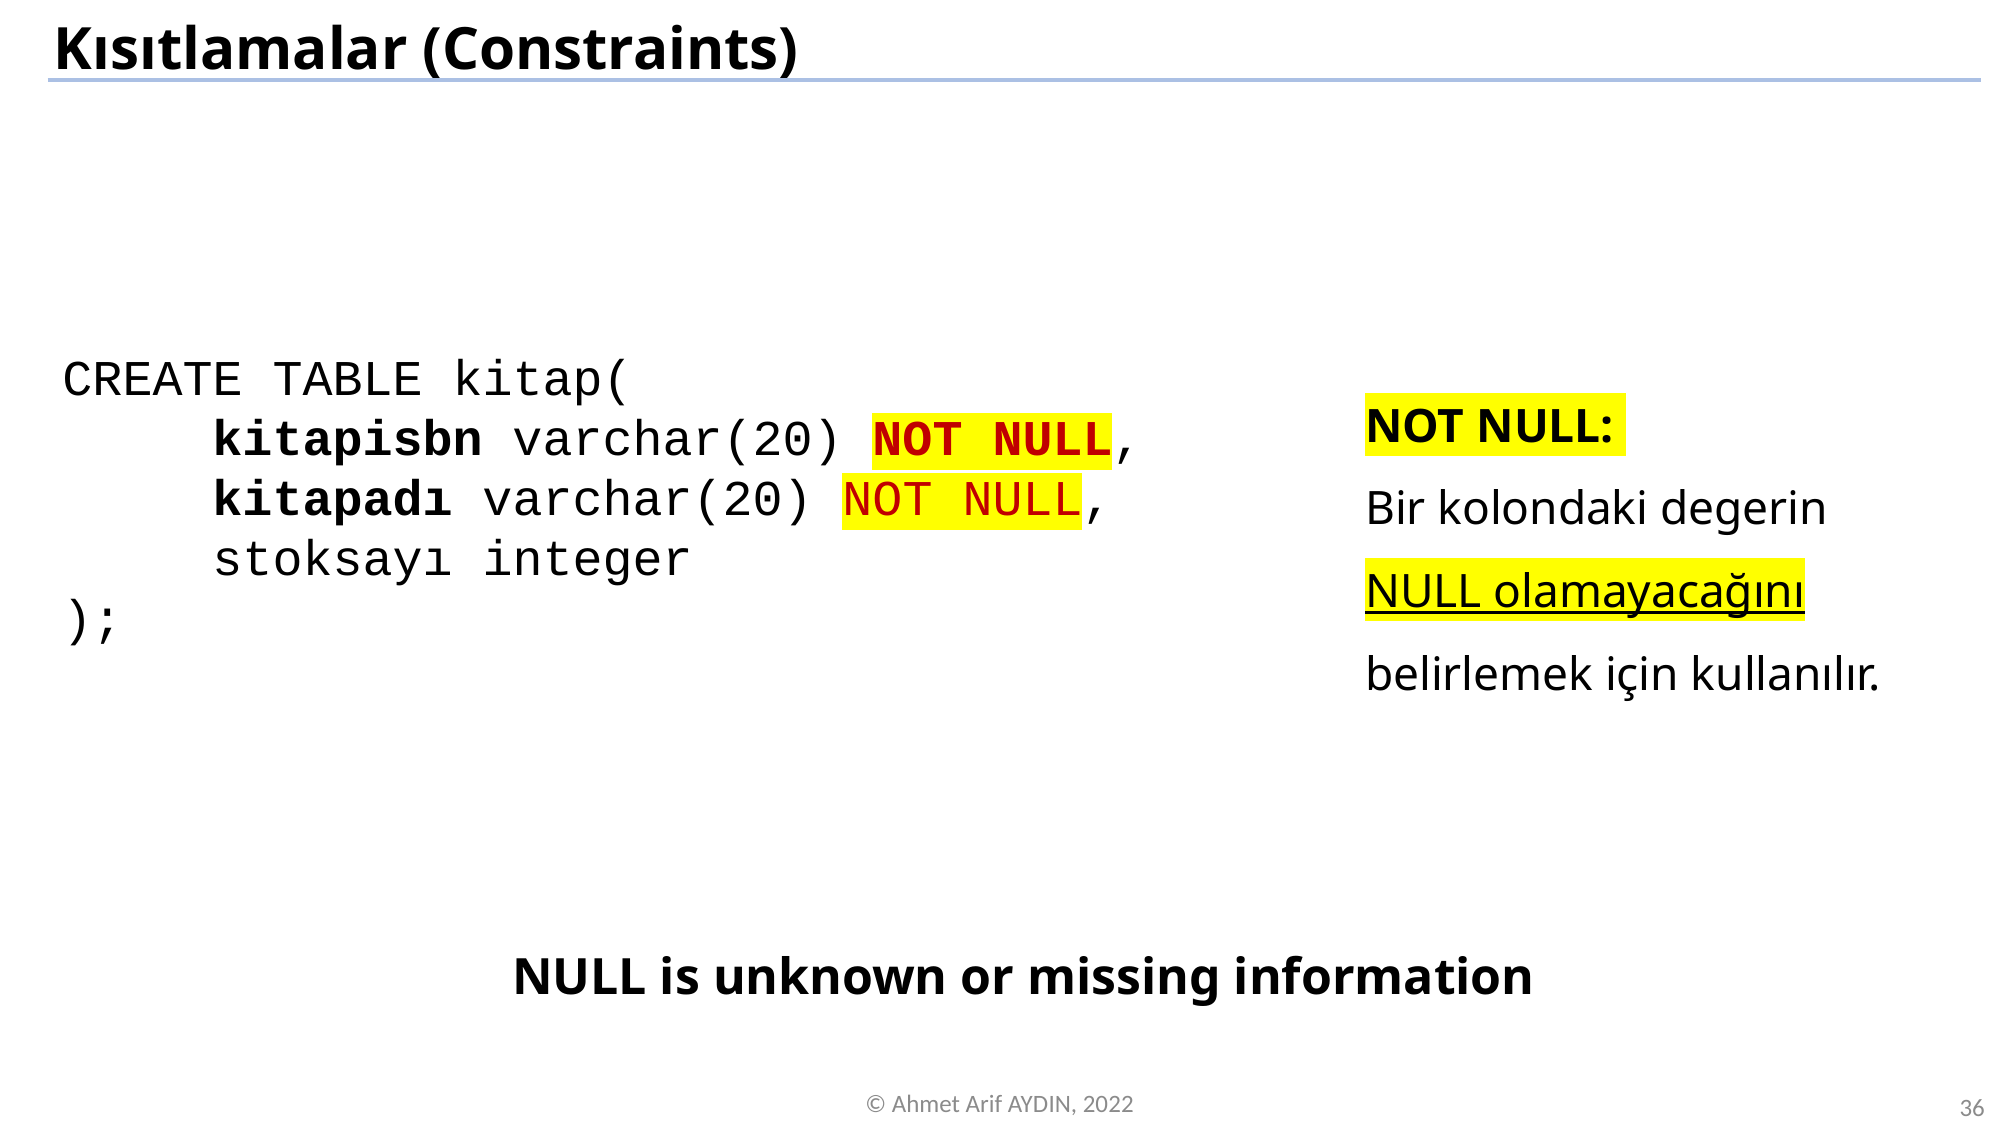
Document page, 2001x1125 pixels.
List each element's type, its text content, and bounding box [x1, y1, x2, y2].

text_box Kısıtlamalar (Constraints) [38, 6, 1808, 96]
footer © Ahmet Arif AYDIN, 2022 [662, 1083, 1338, 1122]
list NOT NULL: Bir kolondaki degerin NULL olamayacağını belirlemek için kullanılır. [1350, 360, 1925, 764]
slide_number 36 [1550, 1087, 2000, 1125]
text_box NULL is unknown or missing information [497, 936, 1586, 1012]
text_box CREATE TABLE kitap( kitapisbn varchar(20) NOT NULL, kitapadı varchar(20) NOT NULL, stoksayı integer ); [47, 337, 1193, 653]
